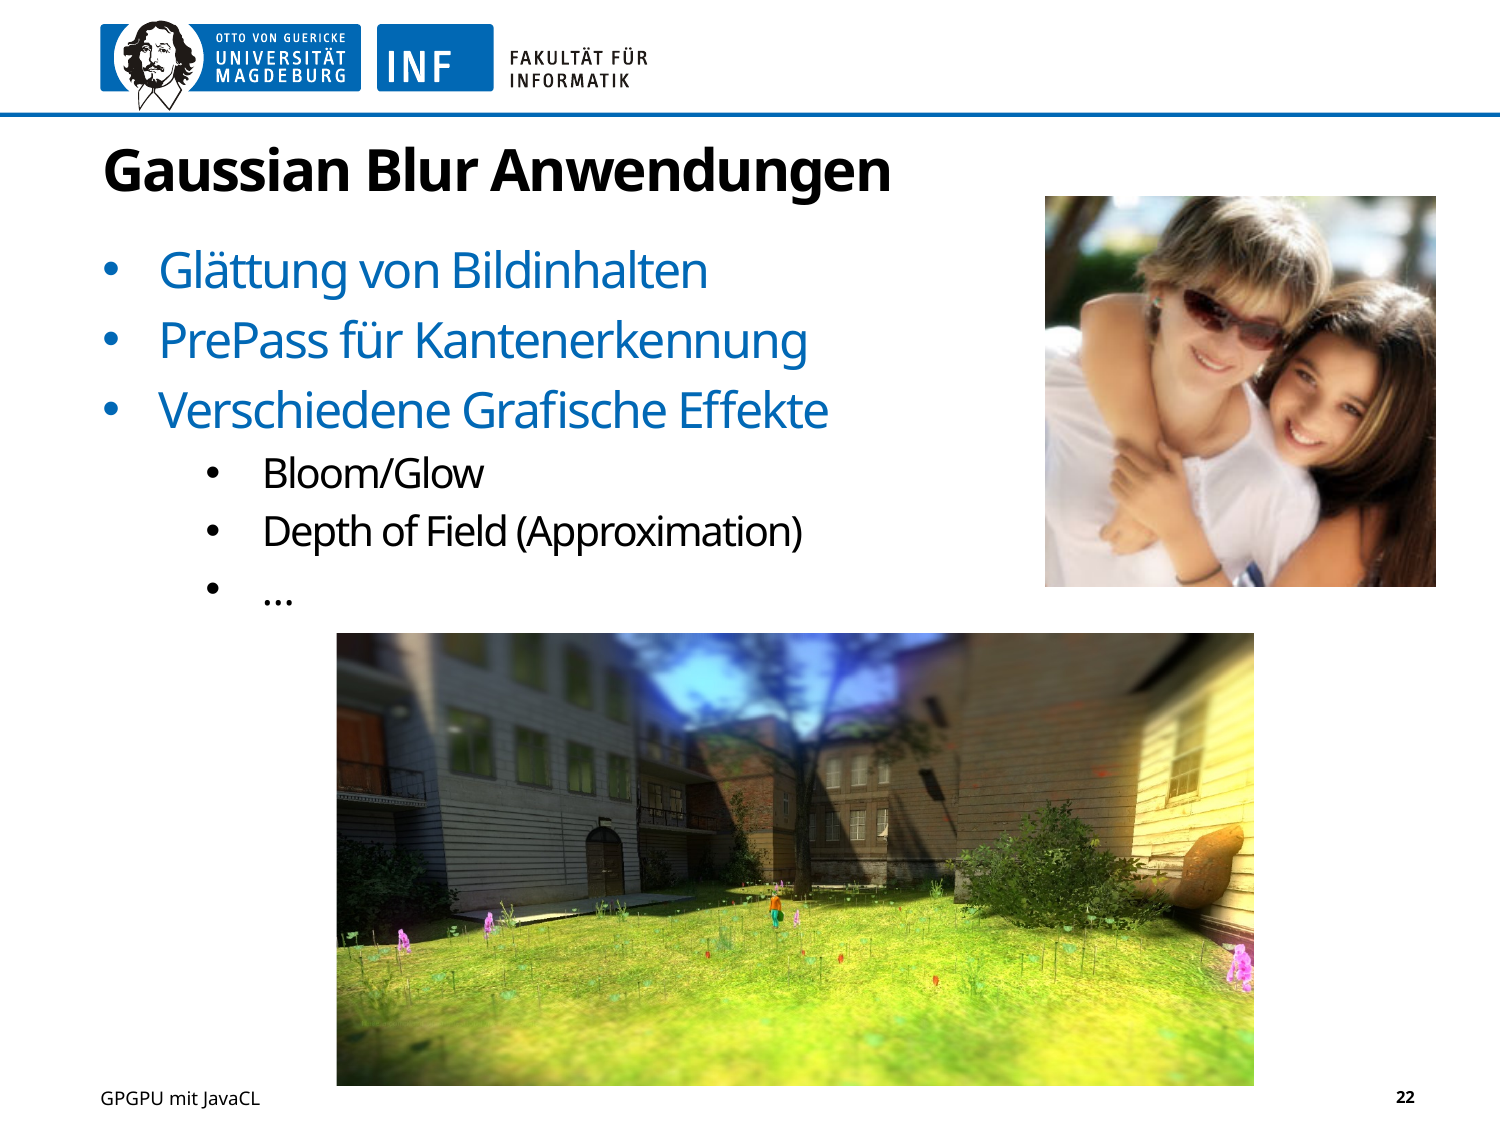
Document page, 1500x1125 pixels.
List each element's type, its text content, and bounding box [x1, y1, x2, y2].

picture [336, 633, 1255, 1086]
list Glättung von Bildinhalten PrePass für Kantenerkennung Verschiedene Grafische Effekte Bloom/Glow Depth of Field (Approximation) … [87, 230, 1425, 1035]
title Gaussian Blur Anwendungen [87, 125, 1426, 218]
picture [1045, 196, 1437, 588]
